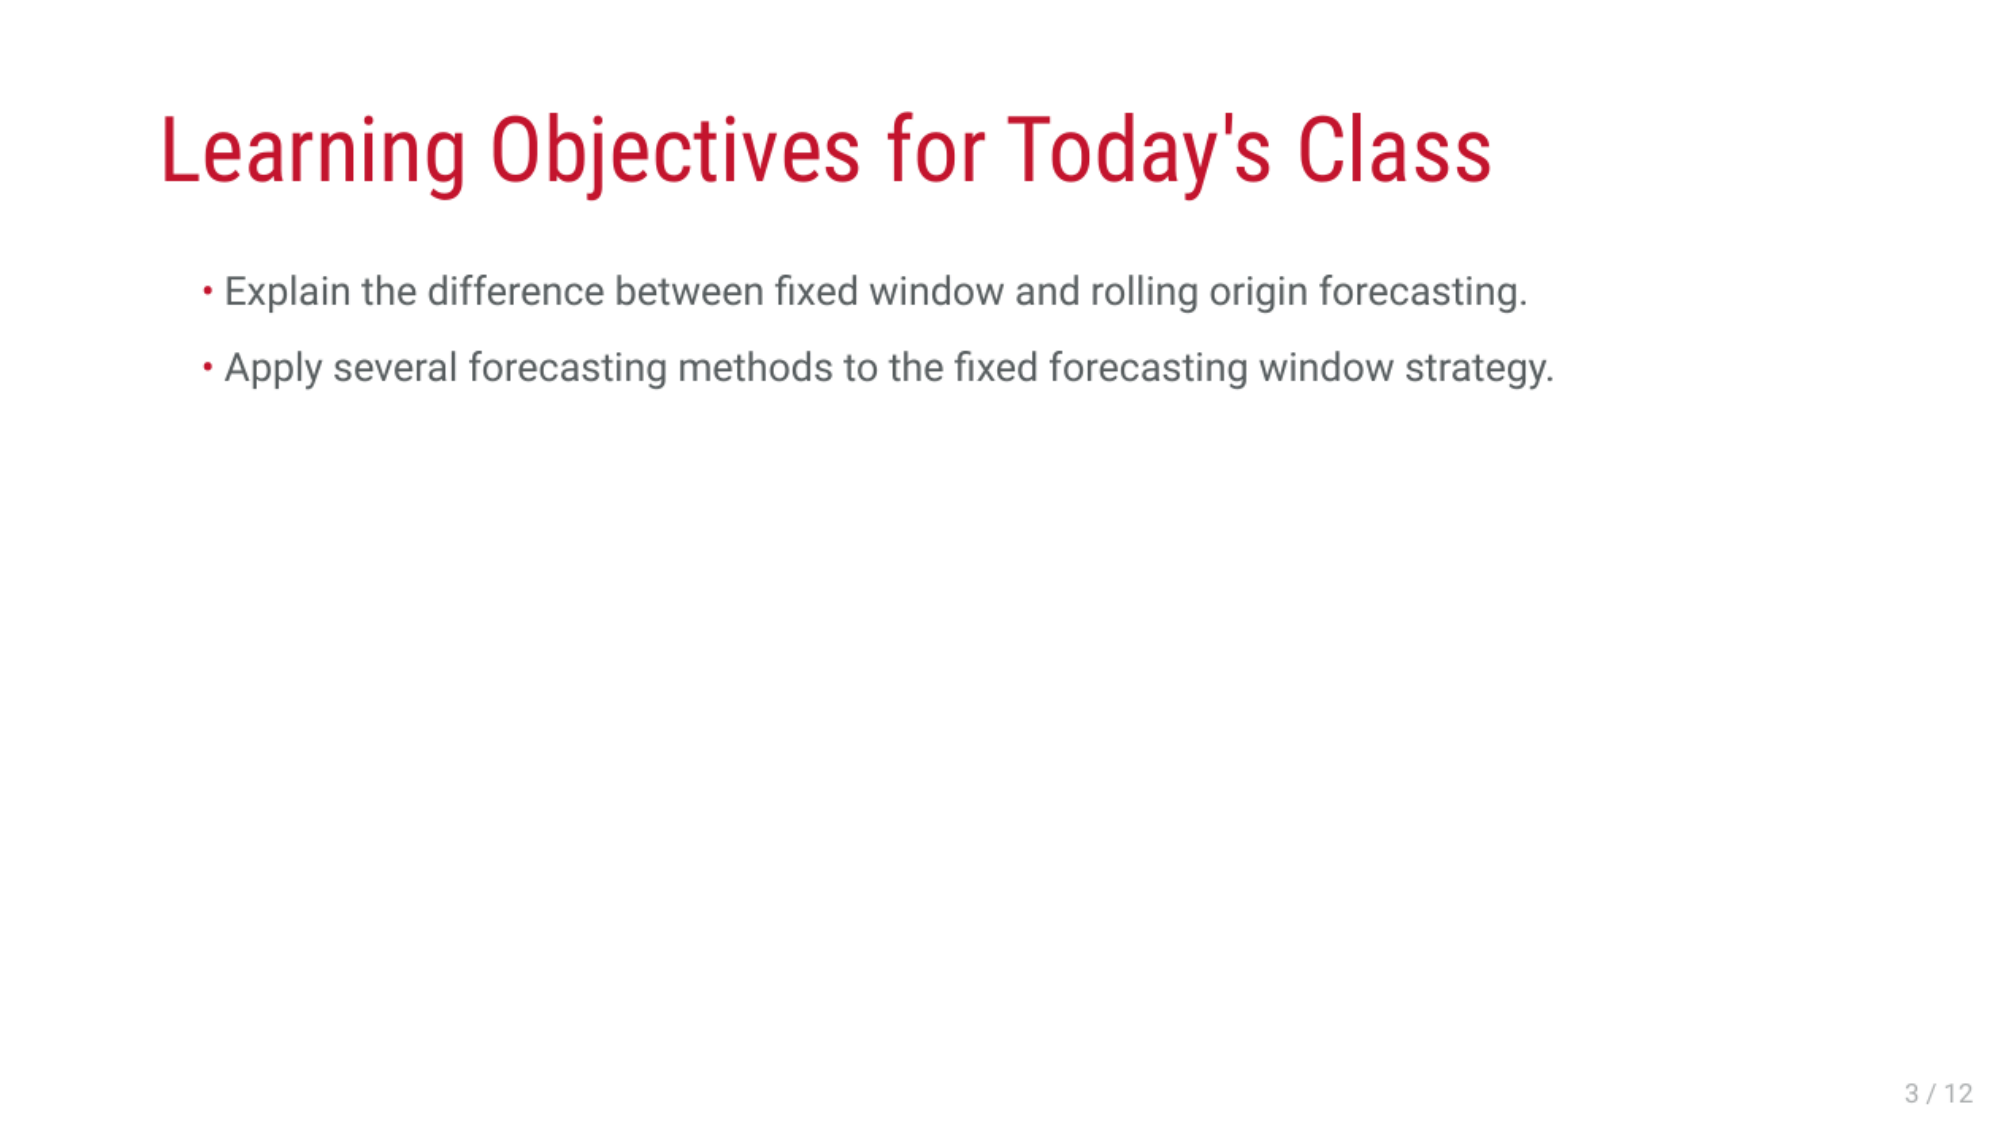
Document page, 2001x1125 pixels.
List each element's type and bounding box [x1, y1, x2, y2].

list [0, 0, 2000, 1125]
